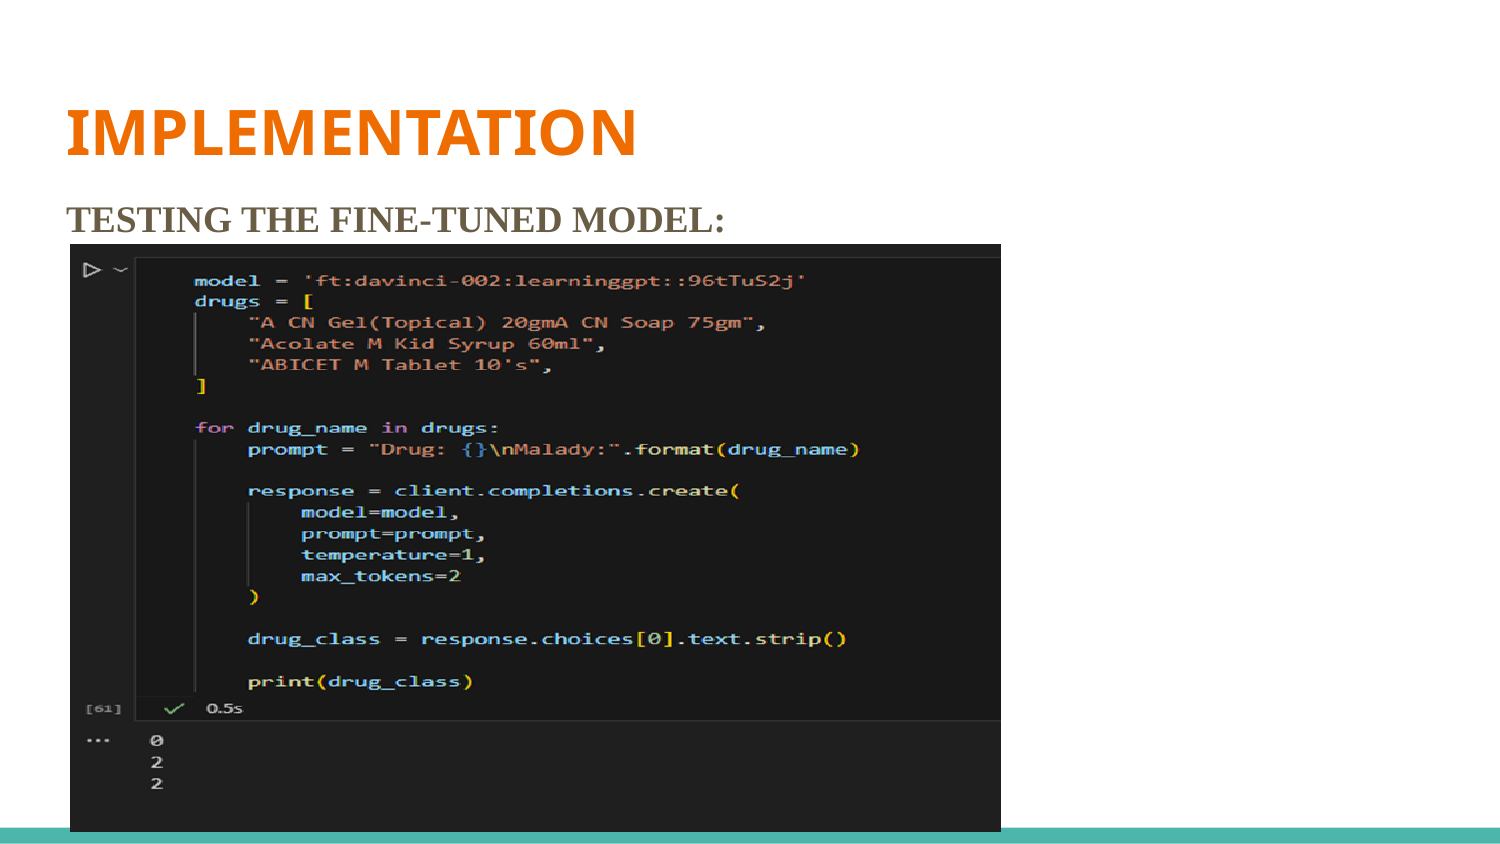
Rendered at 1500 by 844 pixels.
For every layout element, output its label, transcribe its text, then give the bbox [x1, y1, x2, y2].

picture [70, 244, 1002, 832]
title IMPLEMENTATION [51, 72, 1449, 177]
list TESTING THE FINE-TUNED MODEL: [51, 177, 1449, 806]
